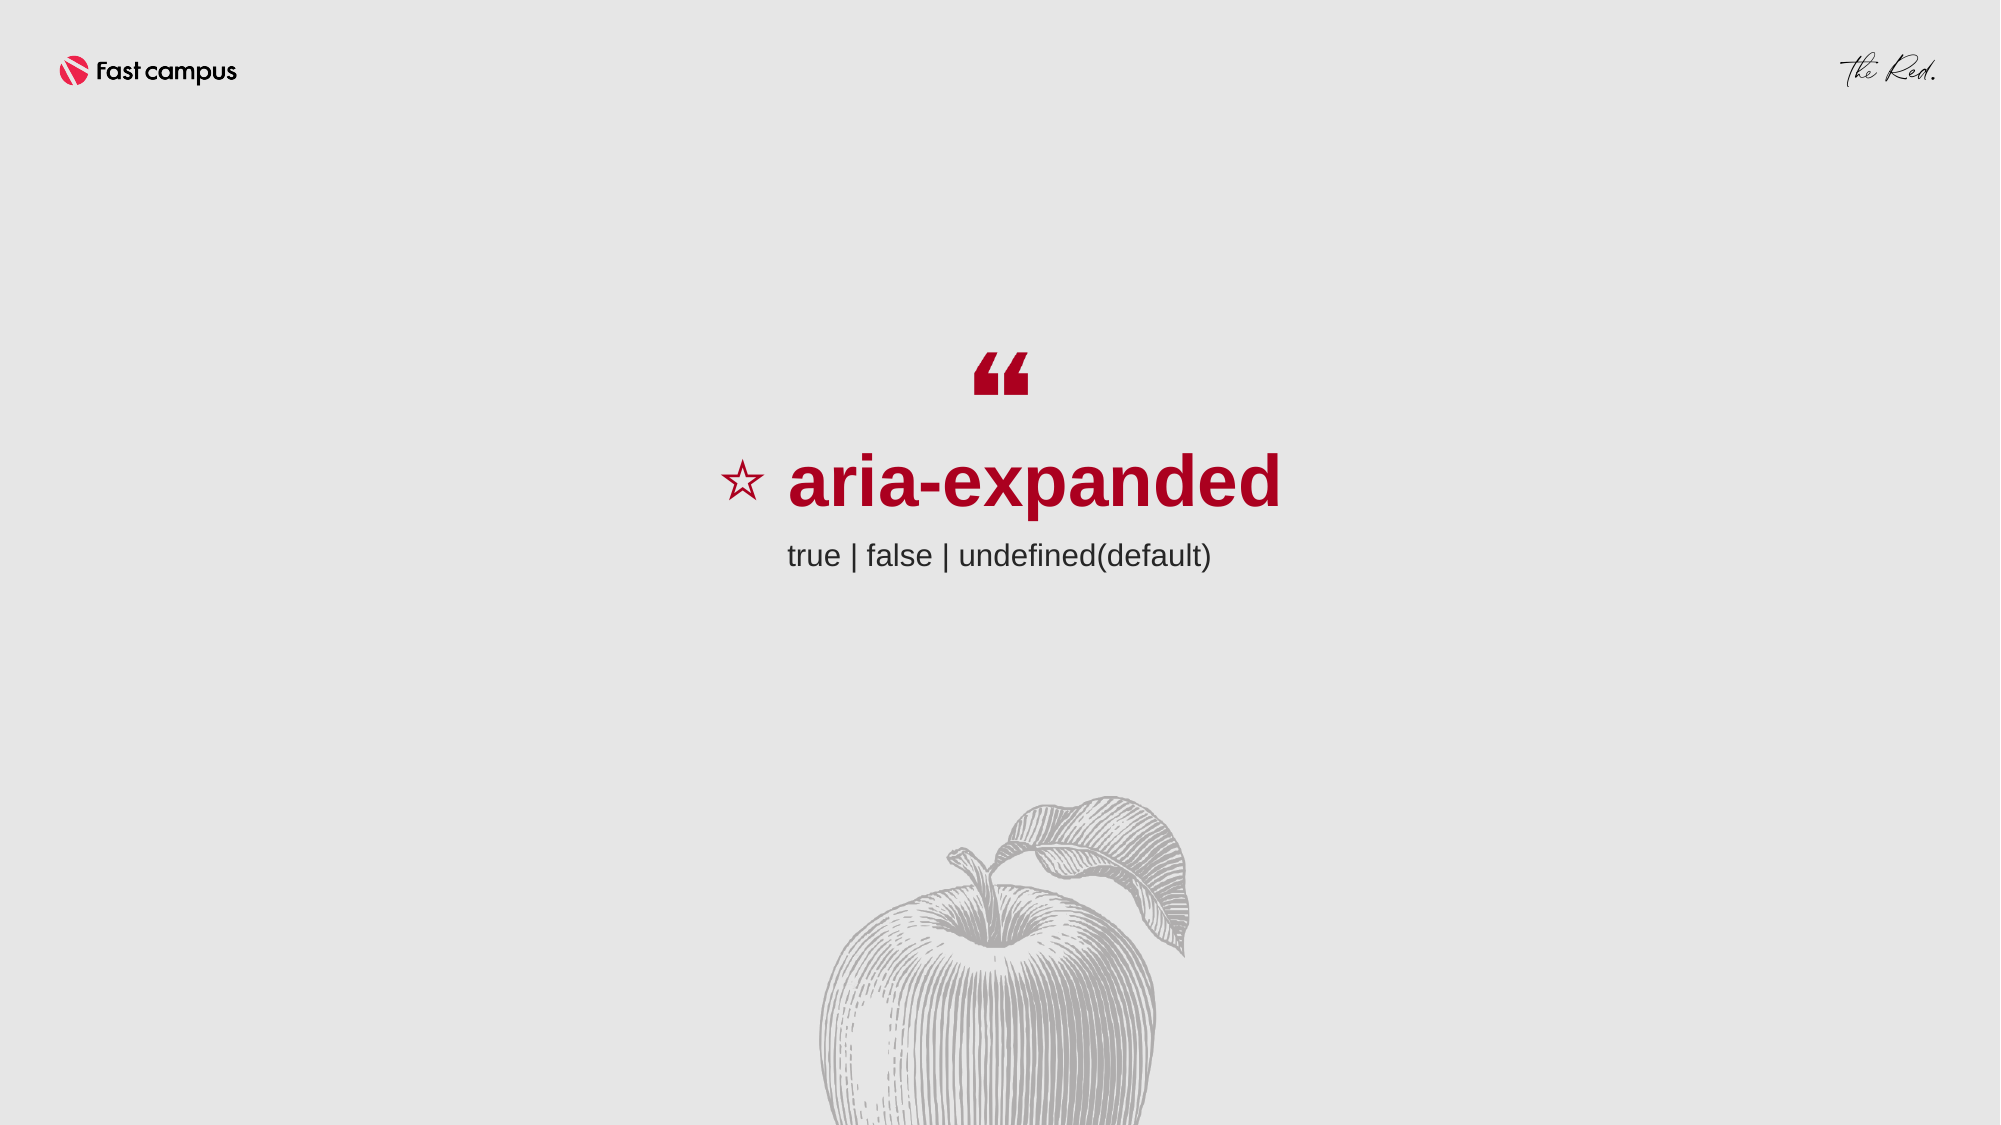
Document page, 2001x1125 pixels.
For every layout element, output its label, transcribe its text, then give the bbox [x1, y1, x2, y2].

picture [966, 343, 1034, 403]
picture [1840, 52, 1935, 87]
picture [813, 796, 1190, 1125]
text_box true | false | undefined(default) [0, 528, 2000, 604]
list ⭐ aria-expanded [0, 439, 2000, 515]
picture [57, 53, 239, 88]
